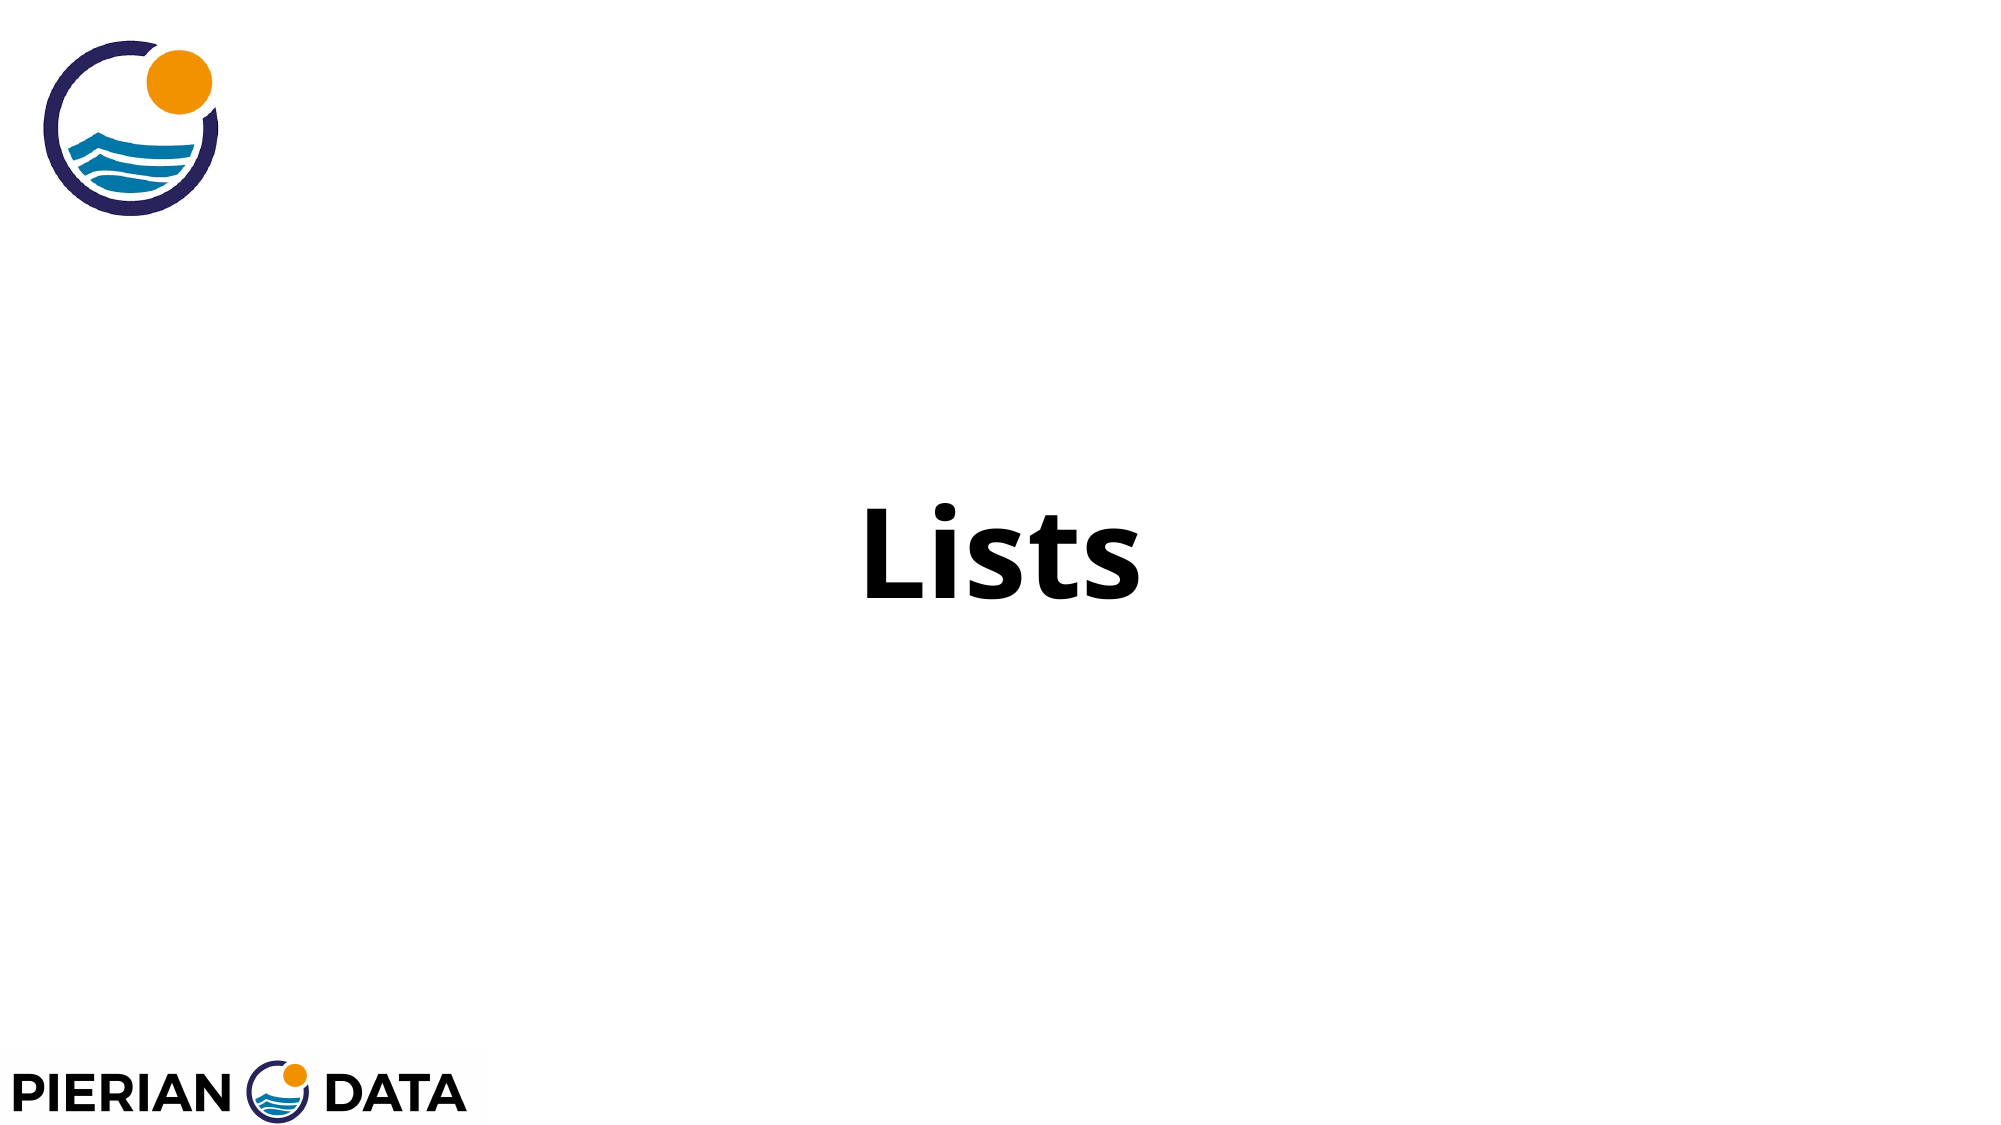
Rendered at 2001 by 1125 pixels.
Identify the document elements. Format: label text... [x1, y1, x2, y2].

picture [33, 33, 228, 222]
picture [0, 1050, 490, 1125]
title Lists [68, 338, 1932, 646]
